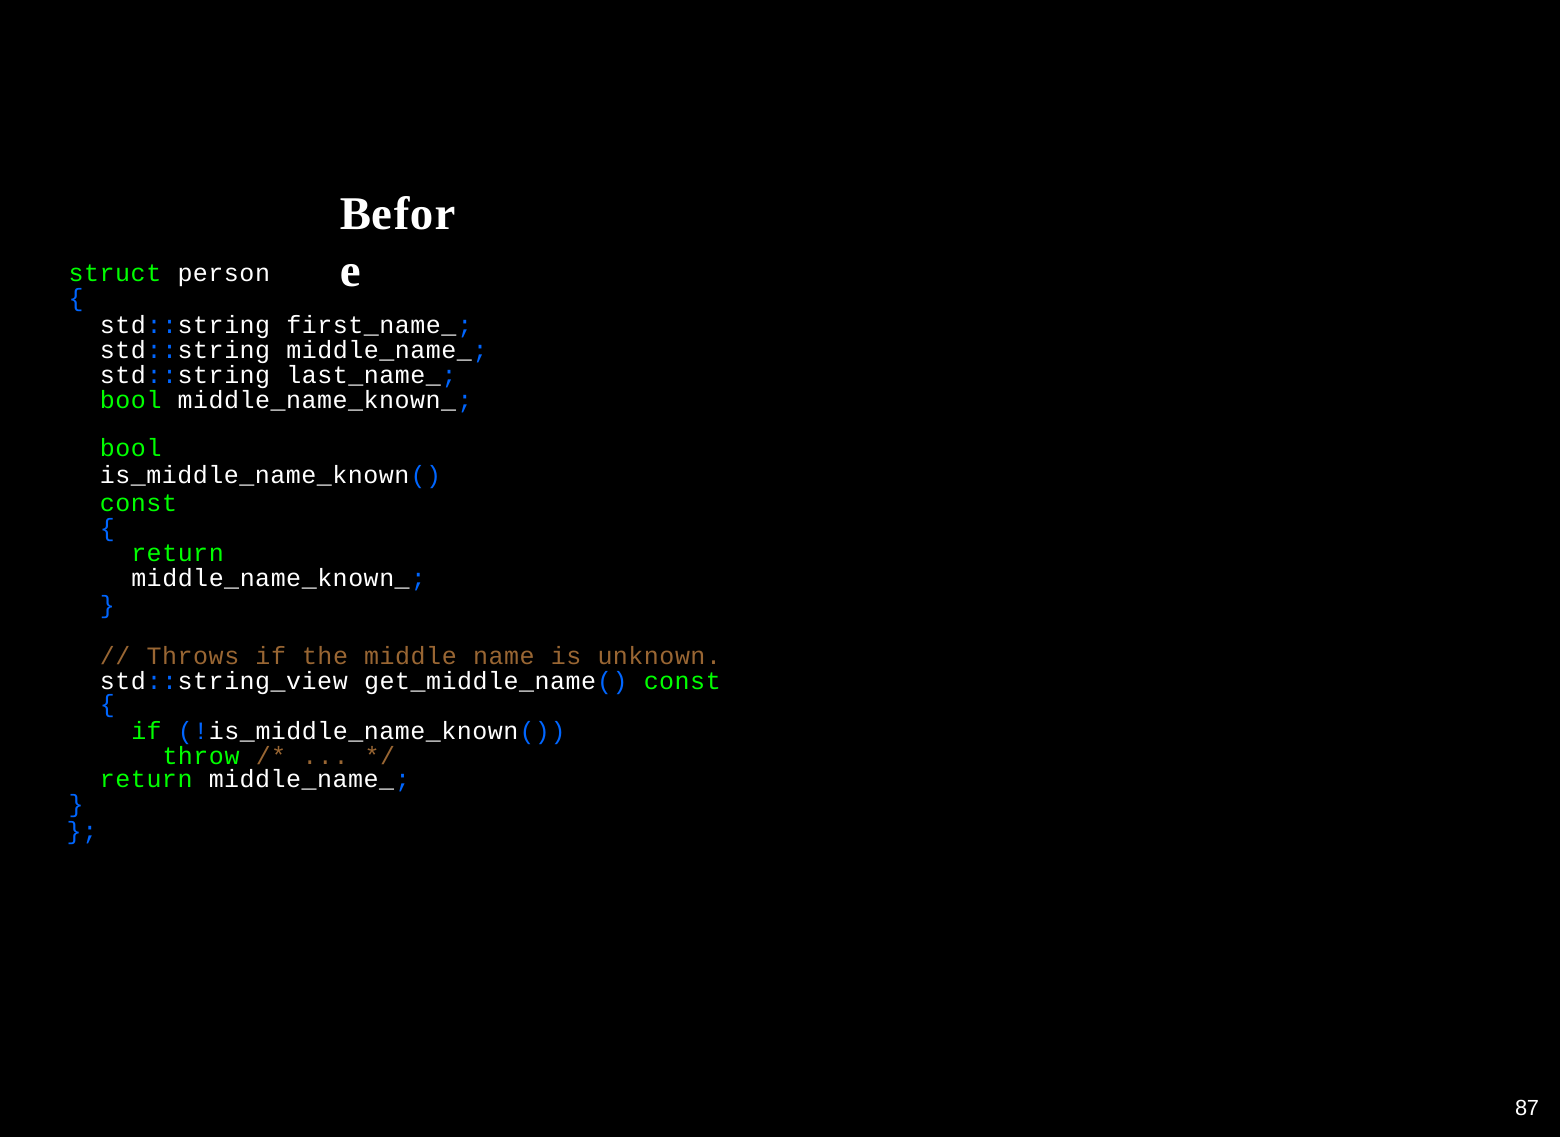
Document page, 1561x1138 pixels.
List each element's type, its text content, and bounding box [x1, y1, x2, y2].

text_box struct person { std::string first_name_; std::string middle_name_; std::string last_name_; bool middle_name_known_; bool is_middle_name_known() const { return middle_name_known_; } // Throws if the middle name is unknown. std::string_view get_middle_name() const { if (!is_middle_name_known()) throw /* ... */ return middle_name_; } }; [66, 258, 728, 845]
text_box [1507, 1086, 1548, 1125]
text_box Before [337, 182, 473, 258]
slide_number 80 [1498, 1093, 1544, 1138]
